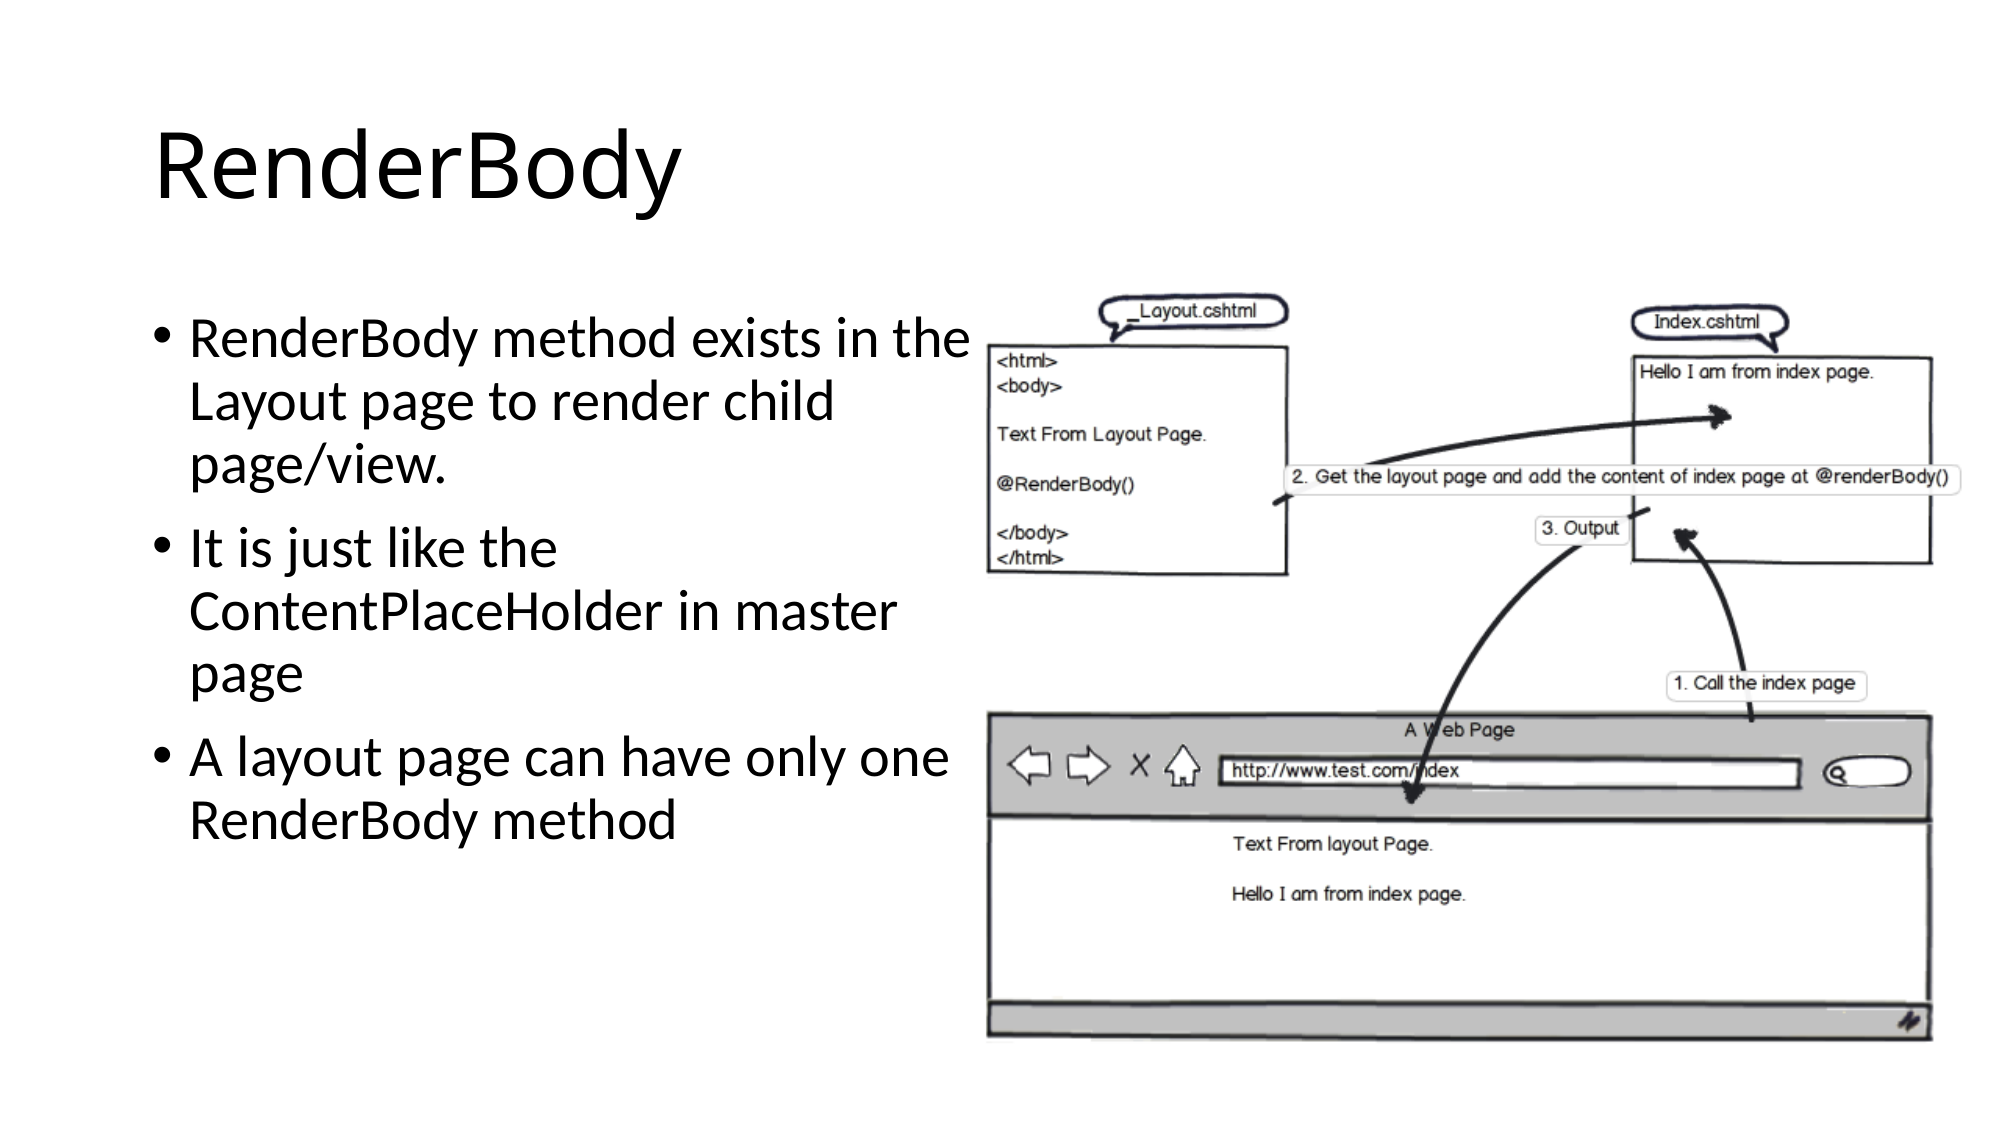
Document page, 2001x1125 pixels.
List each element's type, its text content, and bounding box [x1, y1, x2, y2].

list RenderBody method exists in the Layout page to render child page/view. It is just like the ContentPlaceHolder in master page A layout page can have only one RenderBody method [137, 299, 974, 1014]
title RenderBody [137, 59, 1863, 278]
picture [974, 277, 1968, 1048]
